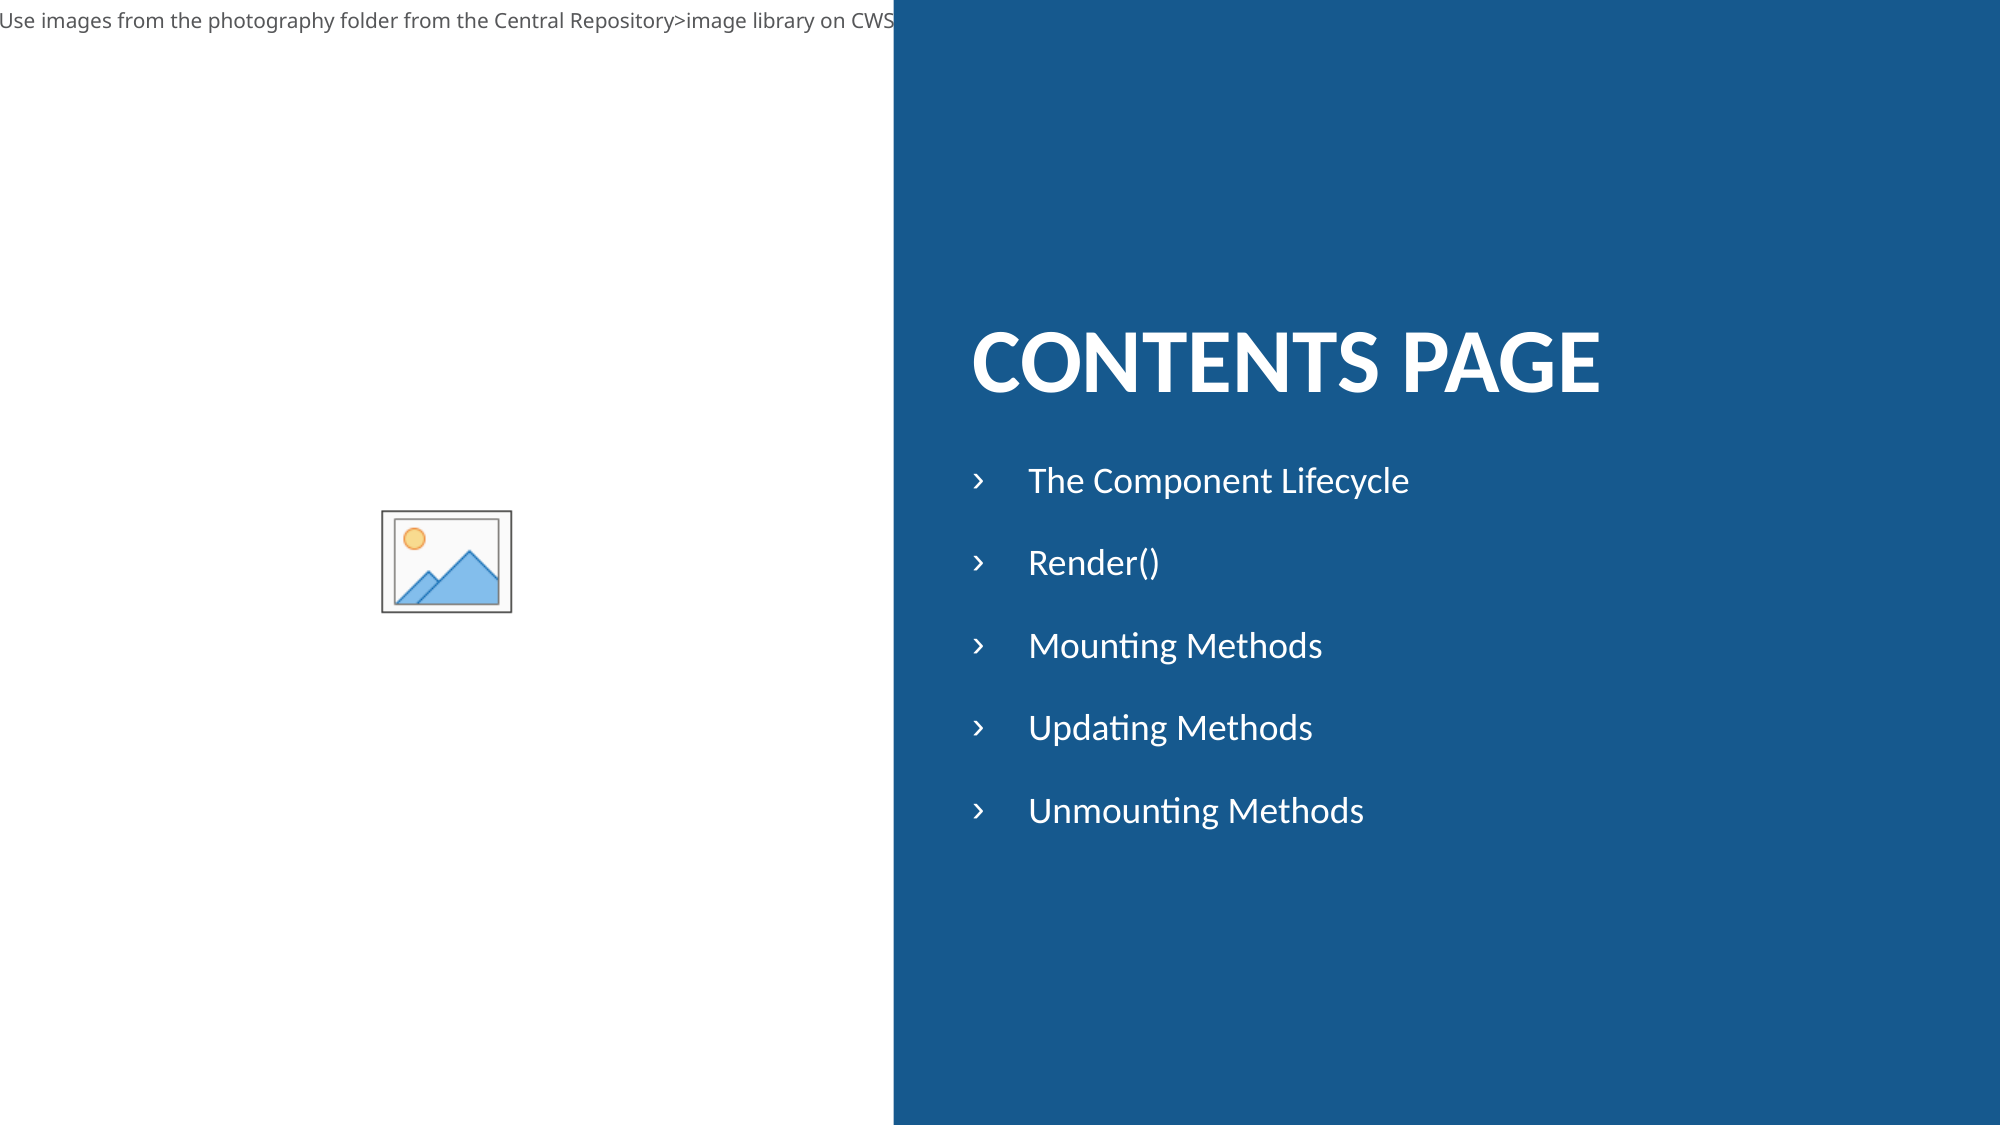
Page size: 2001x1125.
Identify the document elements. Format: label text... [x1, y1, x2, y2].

list The Component Lifecycle Render() Mounting Methods Updating Methods Unmounting Methods [957, 448, 1936, 1063]
picture [0, 0, 894, 1125]
title Contents page [957, 315, 1937, 418]
